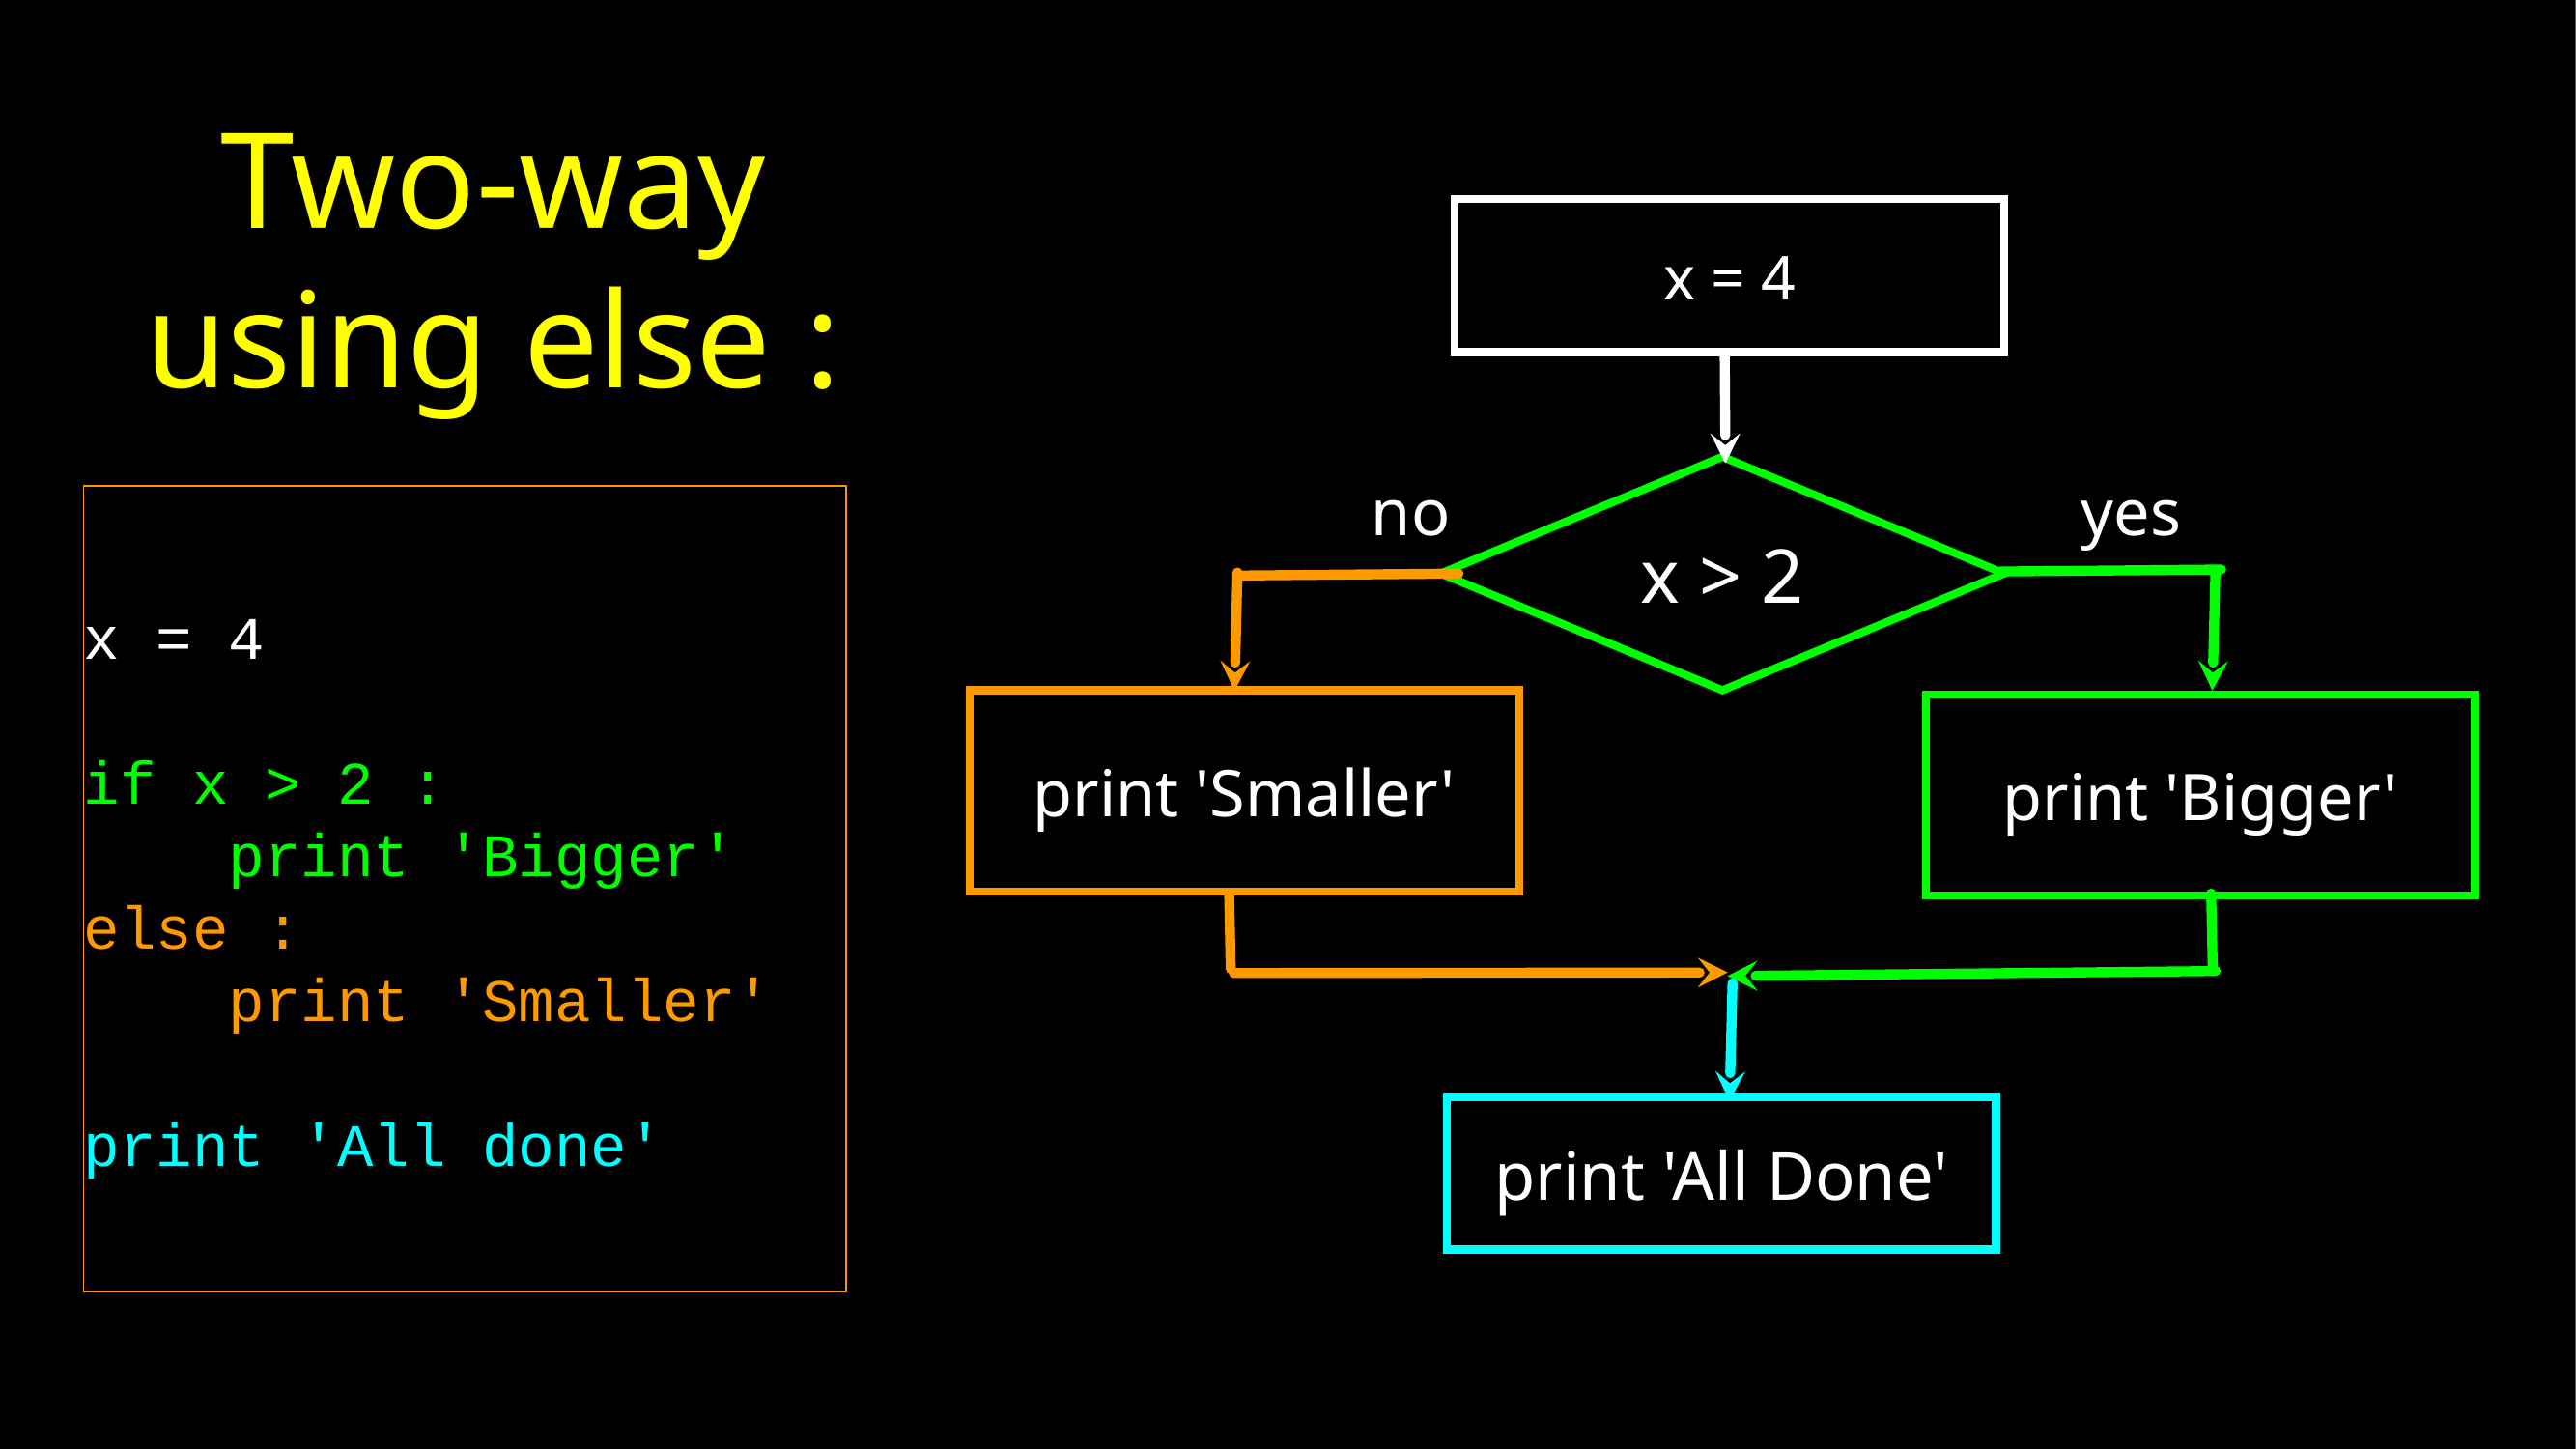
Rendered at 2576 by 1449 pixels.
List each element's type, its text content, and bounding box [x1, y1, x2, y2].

text_box x > 2 [1454, 458, 1997, 691]
text_box no [1368, 466, 1455, 554]
text_box print 'All Done' [1446, 1096, 1996, 1250]
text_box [1233, 572, 1238, 692]
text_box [2212, 572, 2216, 692]
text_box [1729, 982, 1733, 1102]
text_box yes [2081, 466, 2182, 554]
text_box print 'Smaller' [970, 690, 1519, 892]
text_box x = 4 [1455, 199, 2004, 353]
text_box x = 4 if x > 2 : print 'Bigger' else : print 'Smaller' print 'All done' [83, 486, 847, 1292]
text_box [1238, 573, 1459, 577]
title Two-way using else : [88, 72, 898, 438]
text_box print 'Bigger' [1925, 694, 2476, 895]
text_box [1727, 970, 2217, 977]
